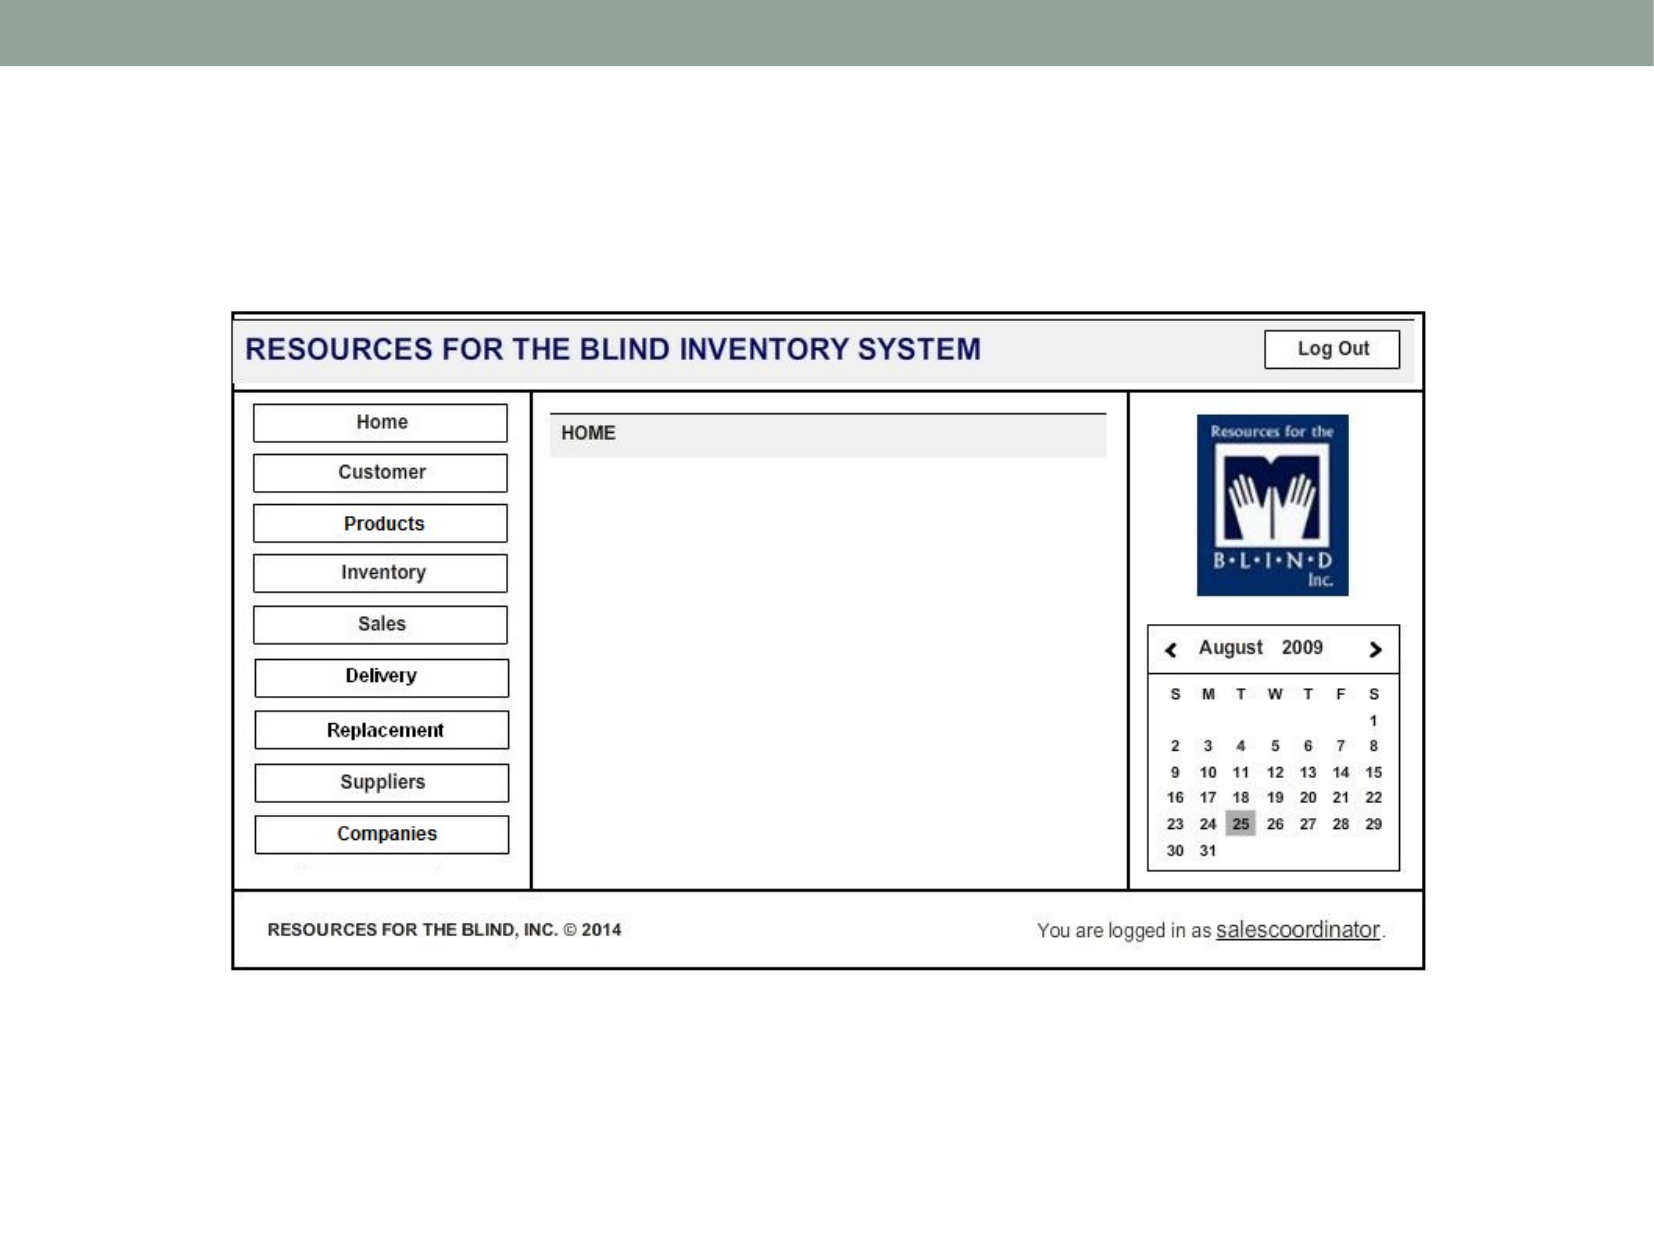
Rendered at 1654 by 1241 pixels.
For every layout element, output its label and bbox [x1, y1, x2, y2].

picture [218, 299, 1435, 983]
